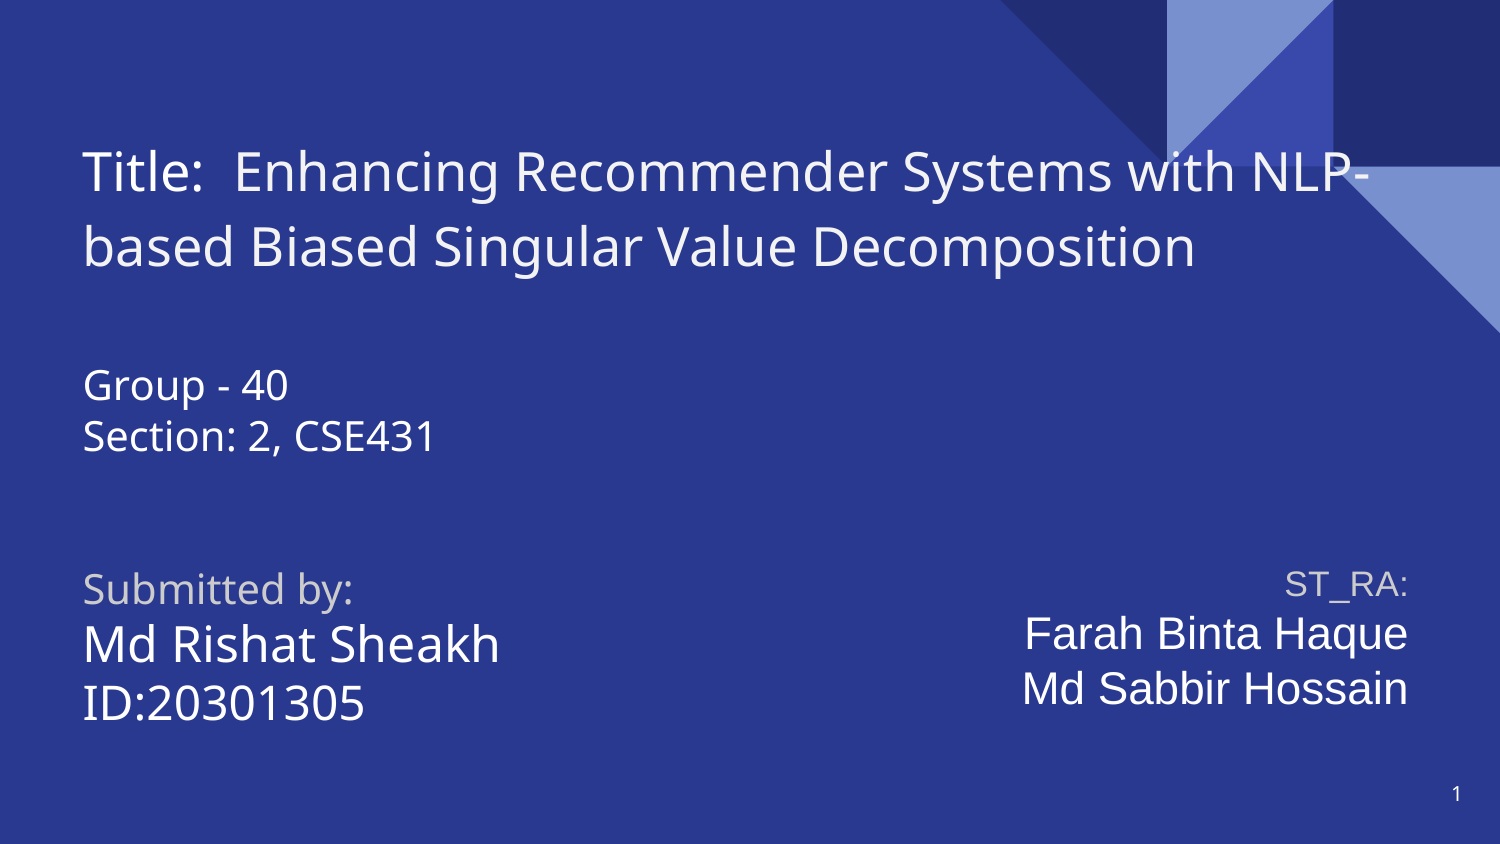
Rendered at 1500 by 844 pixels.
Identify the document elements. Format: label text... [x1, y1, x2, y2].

subtitle Submitted by: Md Rishat Sheakh ID:20301305 [67, 539, 761, 811]
text_box Group - 40 Section: 2, CSE431 [67, 344, 1177, 534]
slide_number ‹#› [1387, 762, 1478, 828]
text_box ST_RA: Farah Binta Haque Md Sabbir Hossain [805, 545, 1424, 805]
title Title: Enhancing Recommender Systems with NLP-based Biased Singular Value Decomposition [67, 66, 1388, 339]
